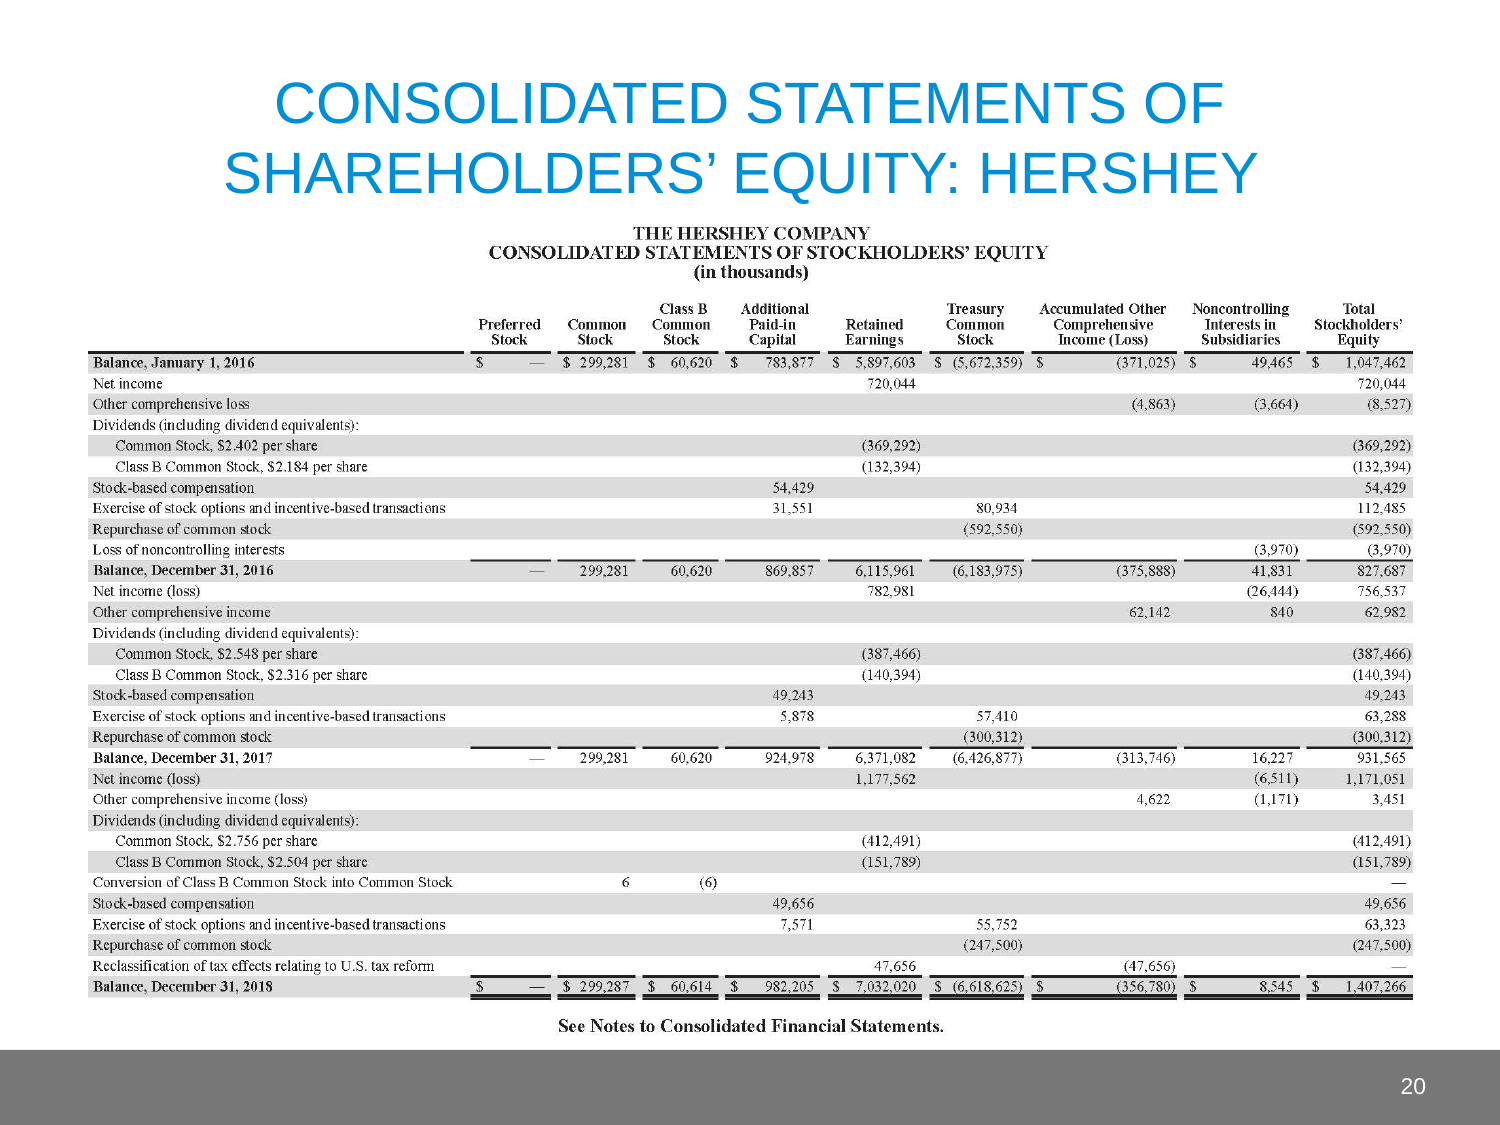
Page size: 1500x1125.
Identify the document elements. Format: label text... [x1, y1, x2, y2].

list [76, 208, 1426, 1038]
slide_number 20 [1312, 1055, 1442, 1116]
title Consolidated statements of Shareholders’ equity: Hershey [62, 24, 1437, 213]
